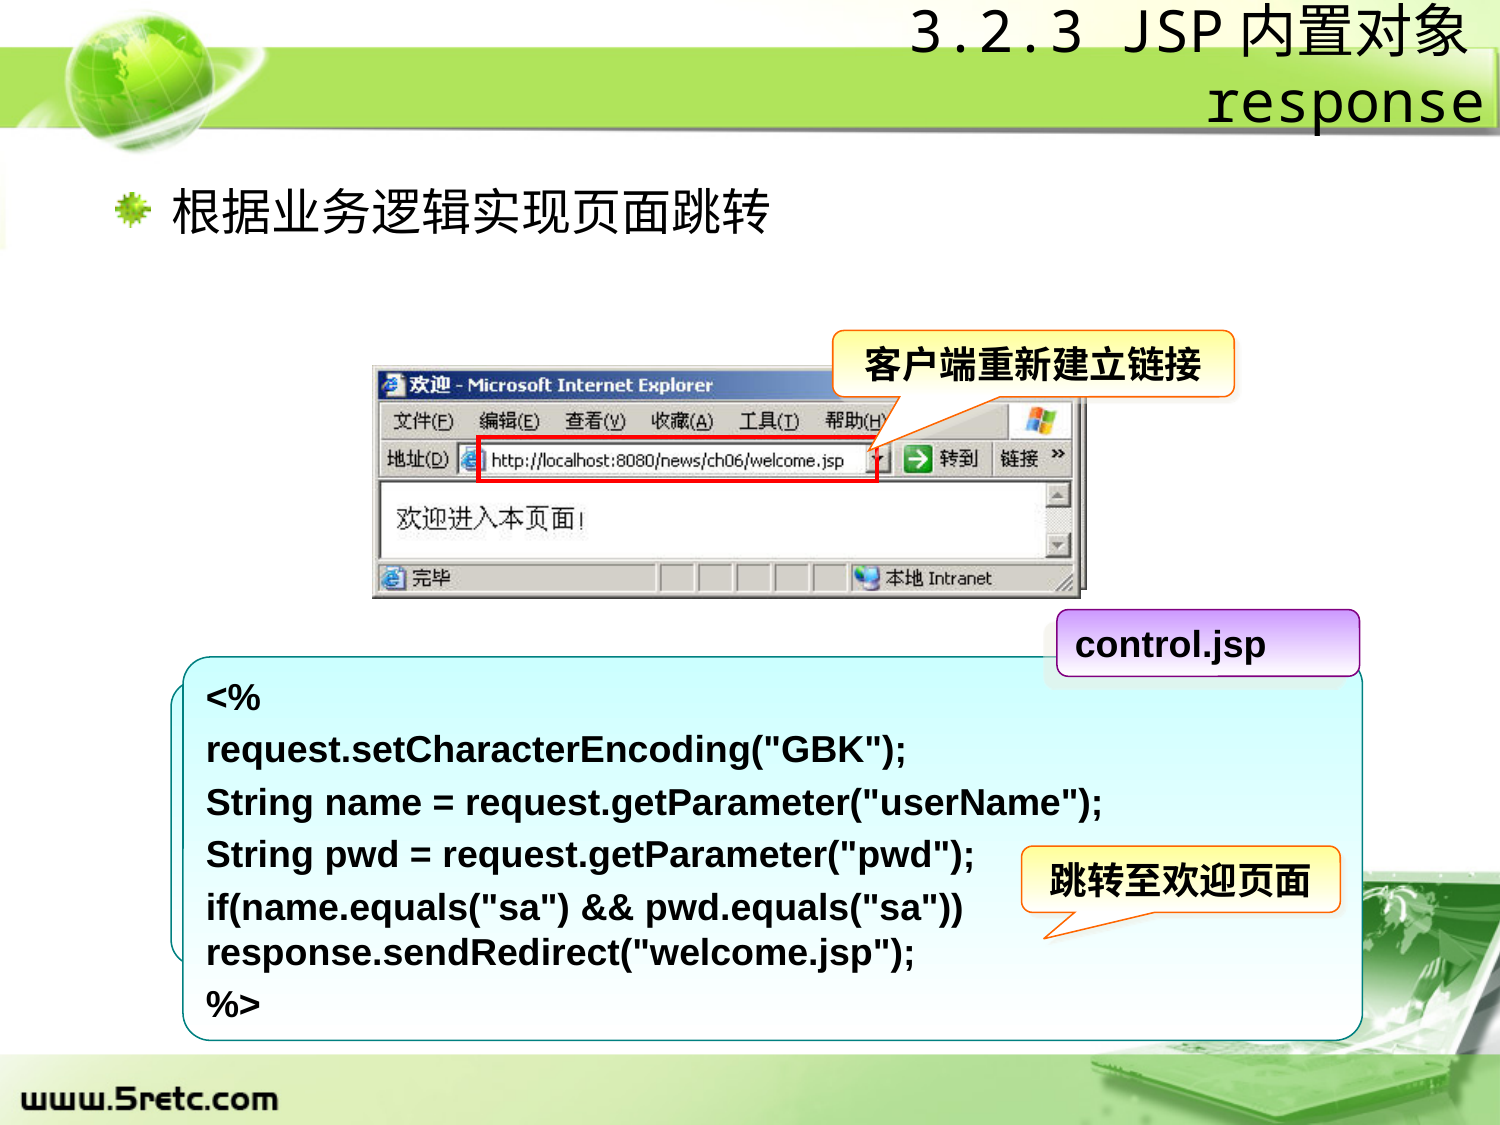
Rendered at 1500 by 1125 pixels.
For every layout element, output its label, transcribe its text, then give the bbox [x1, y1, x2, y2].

list 根据业务逻辑实现页面跳转 [100, 172, 1471, 351]
title 3.2.3 JSP内置对象response [644, 0, 1500, 130]
picture [0, 0, 1500, 1125]
text_box 跳转至欢迎页面 [1021, 846, 1341, 939]
text_box <% request.setCharacterEncoding("GBK"); String name = request.getParameter("userName"); String pwd = request.getParameter("pwd"); if(name.equals("sa") && pwd.equals("sa")) response.sendRedirect("welcome.jsp"); %> [182, 656, 1363, 1041]
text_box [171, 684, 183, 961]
text_box control.jsp [1056, 609, 1360, 677]
text_box 客户端重新建立链接 [832, 330, 1235, 397]
